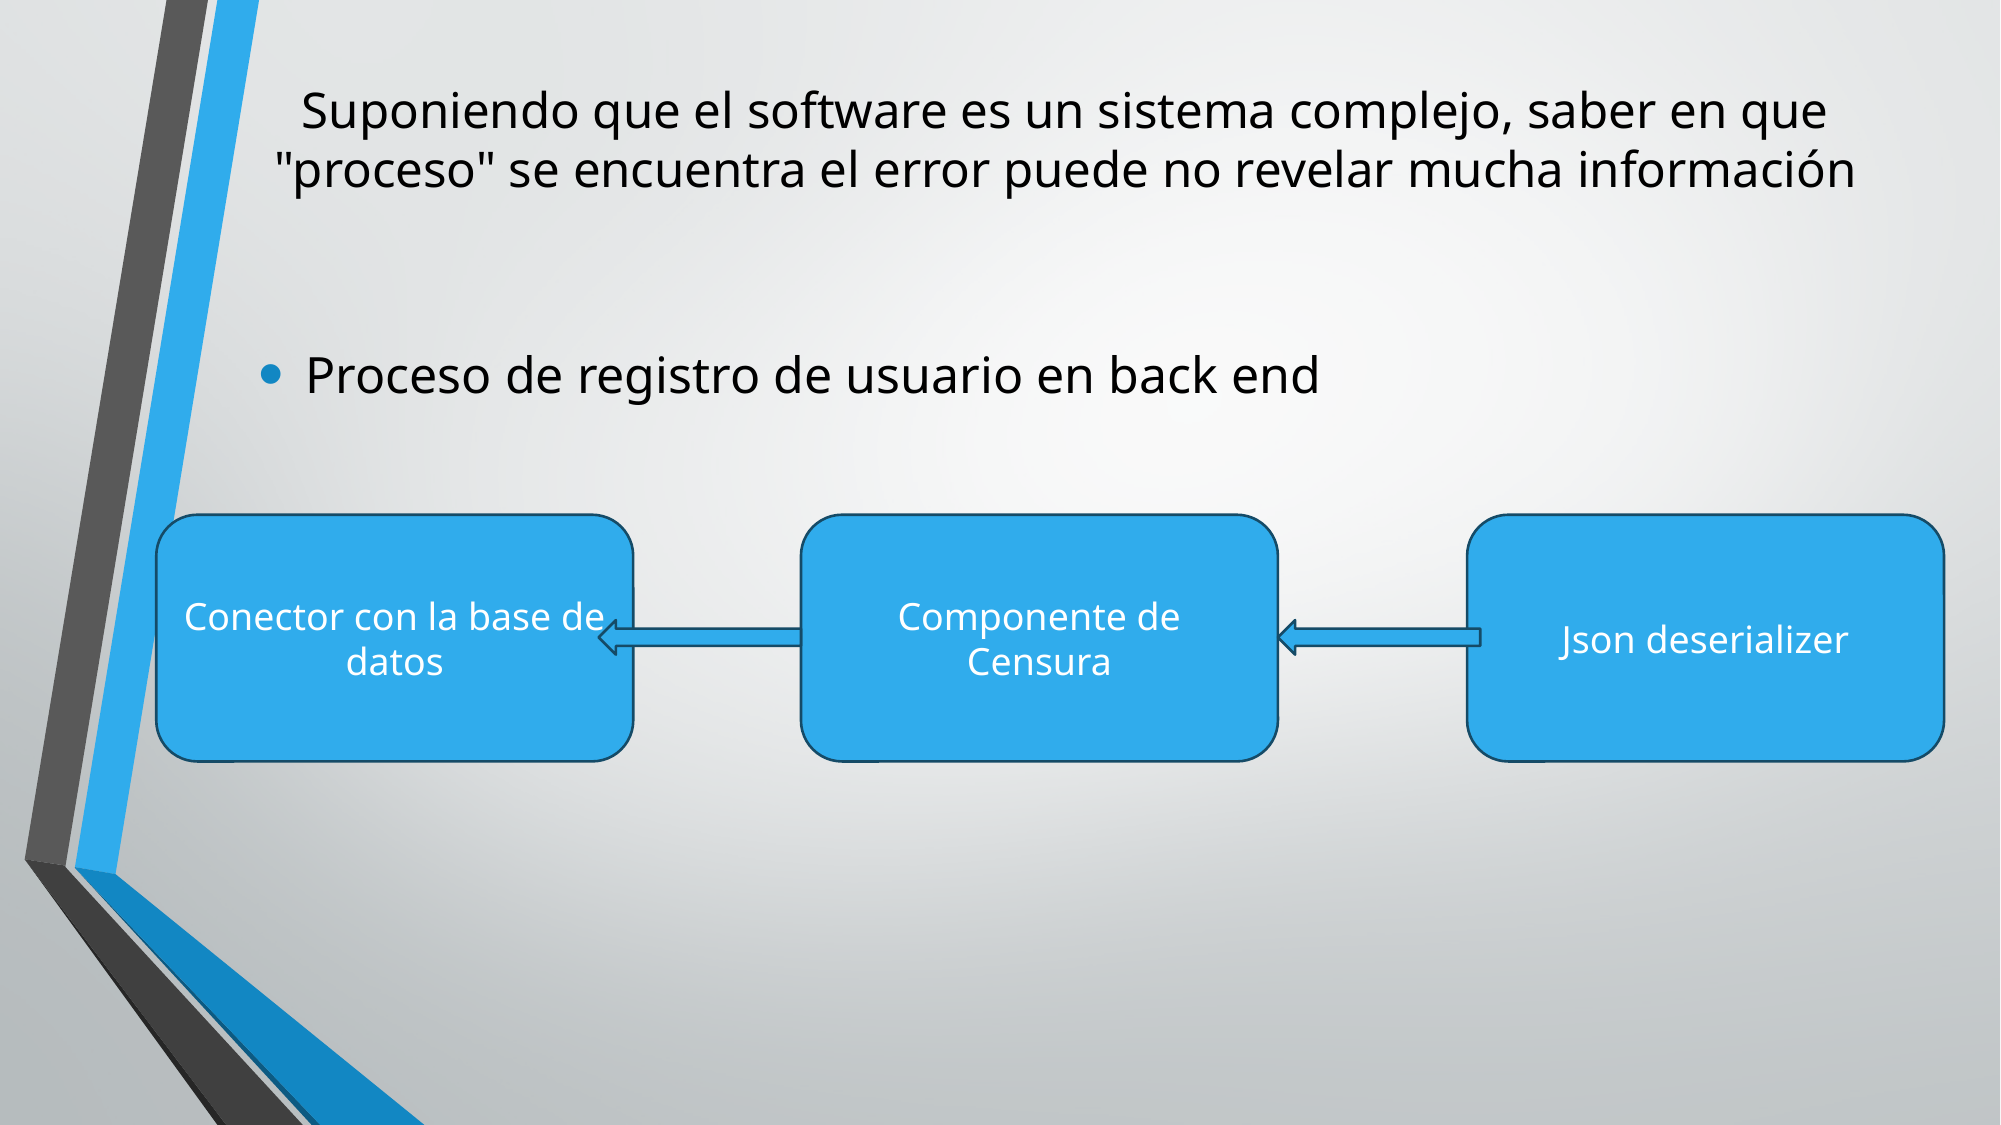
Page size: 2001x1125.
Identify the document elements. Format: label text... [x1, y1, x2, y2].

text_box [597, 618, 803, 656]
text_box Componente de Censura [799, 513, 1280, 763]
text_box [1276, 618, 1482, 656]
list Proceso de registro de usuario en back end [243, 301, 1887, 446]
text_box Conector con la base de datos [154, 513, 635, 763]
text_box Json deserializer [1465, 513, 1946, 763]
title Suponiendo que el software es un sistema complejo, saber en que "proceso" se encuentra el error puede no revelar mucha información [243, 59, 1887, 218]
